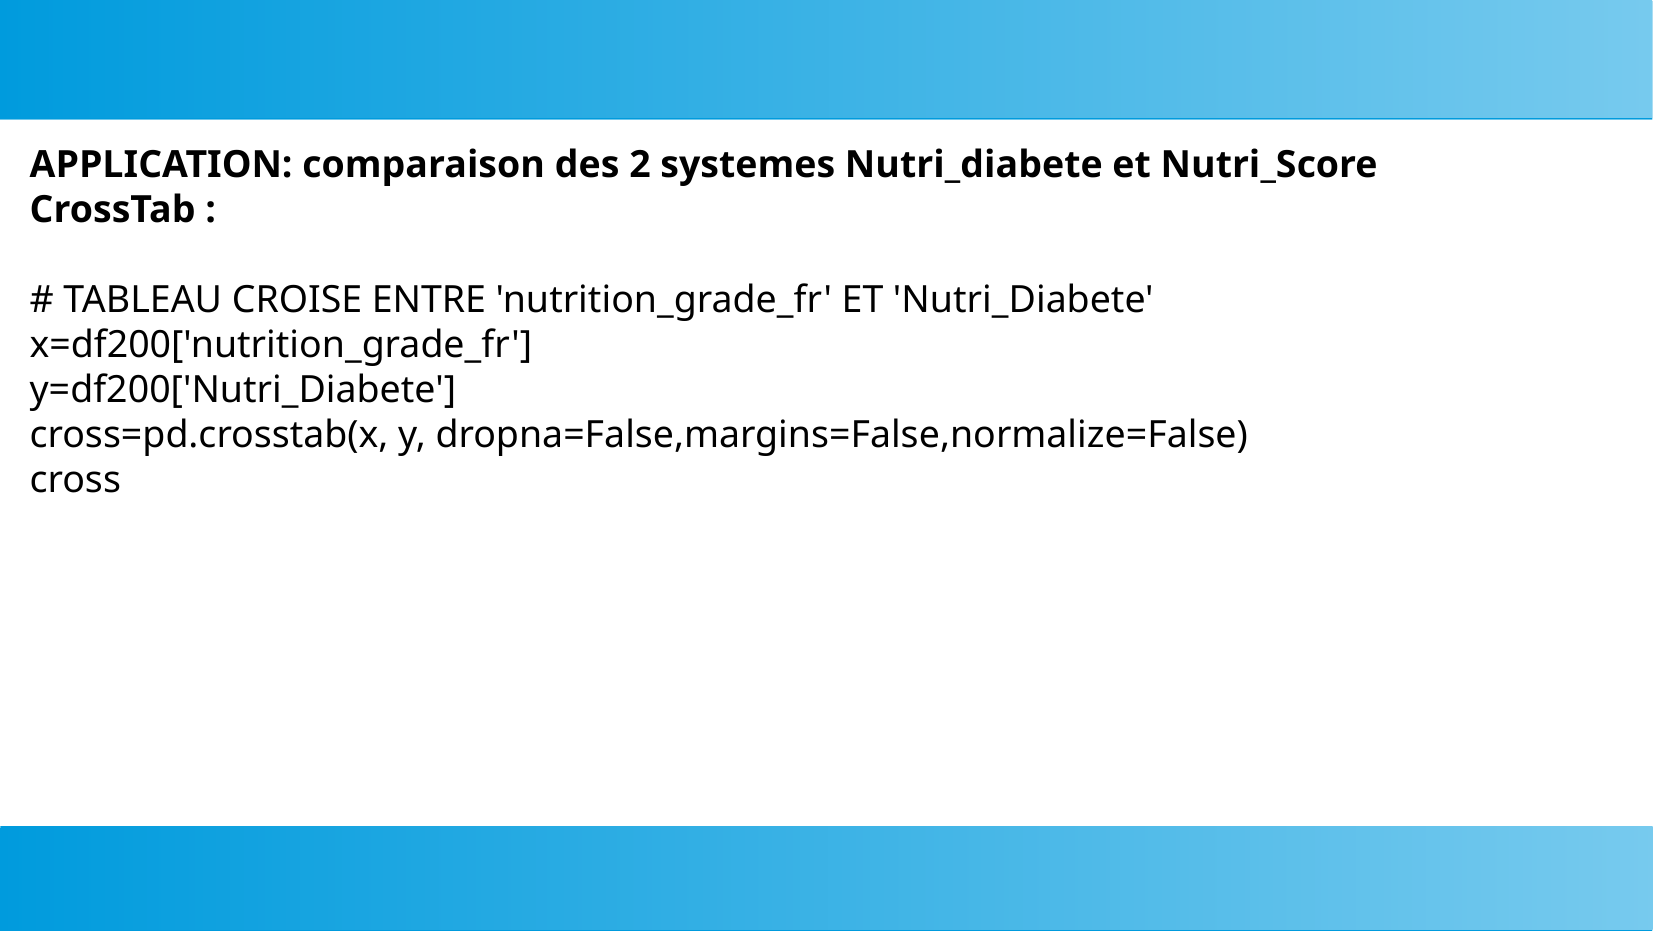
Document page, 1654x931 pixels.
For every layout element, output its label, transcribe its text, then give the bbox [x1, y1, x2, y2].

list APPLICATION: comparaison des 2 systemes Nutri_diabete et Nutri_Score CrossTab : # TABLEAU CROISE ENTRE 'nutrition_grade_fr' ET 'Nutri_Diabete' x=df200['nutrition_grade_fr'] y=df200['Nutri_Diabete'] cross=pd.crosstab(x, y, dropna=False,margins=False,normalize=False) cross [29, 139, 1518, 886]
